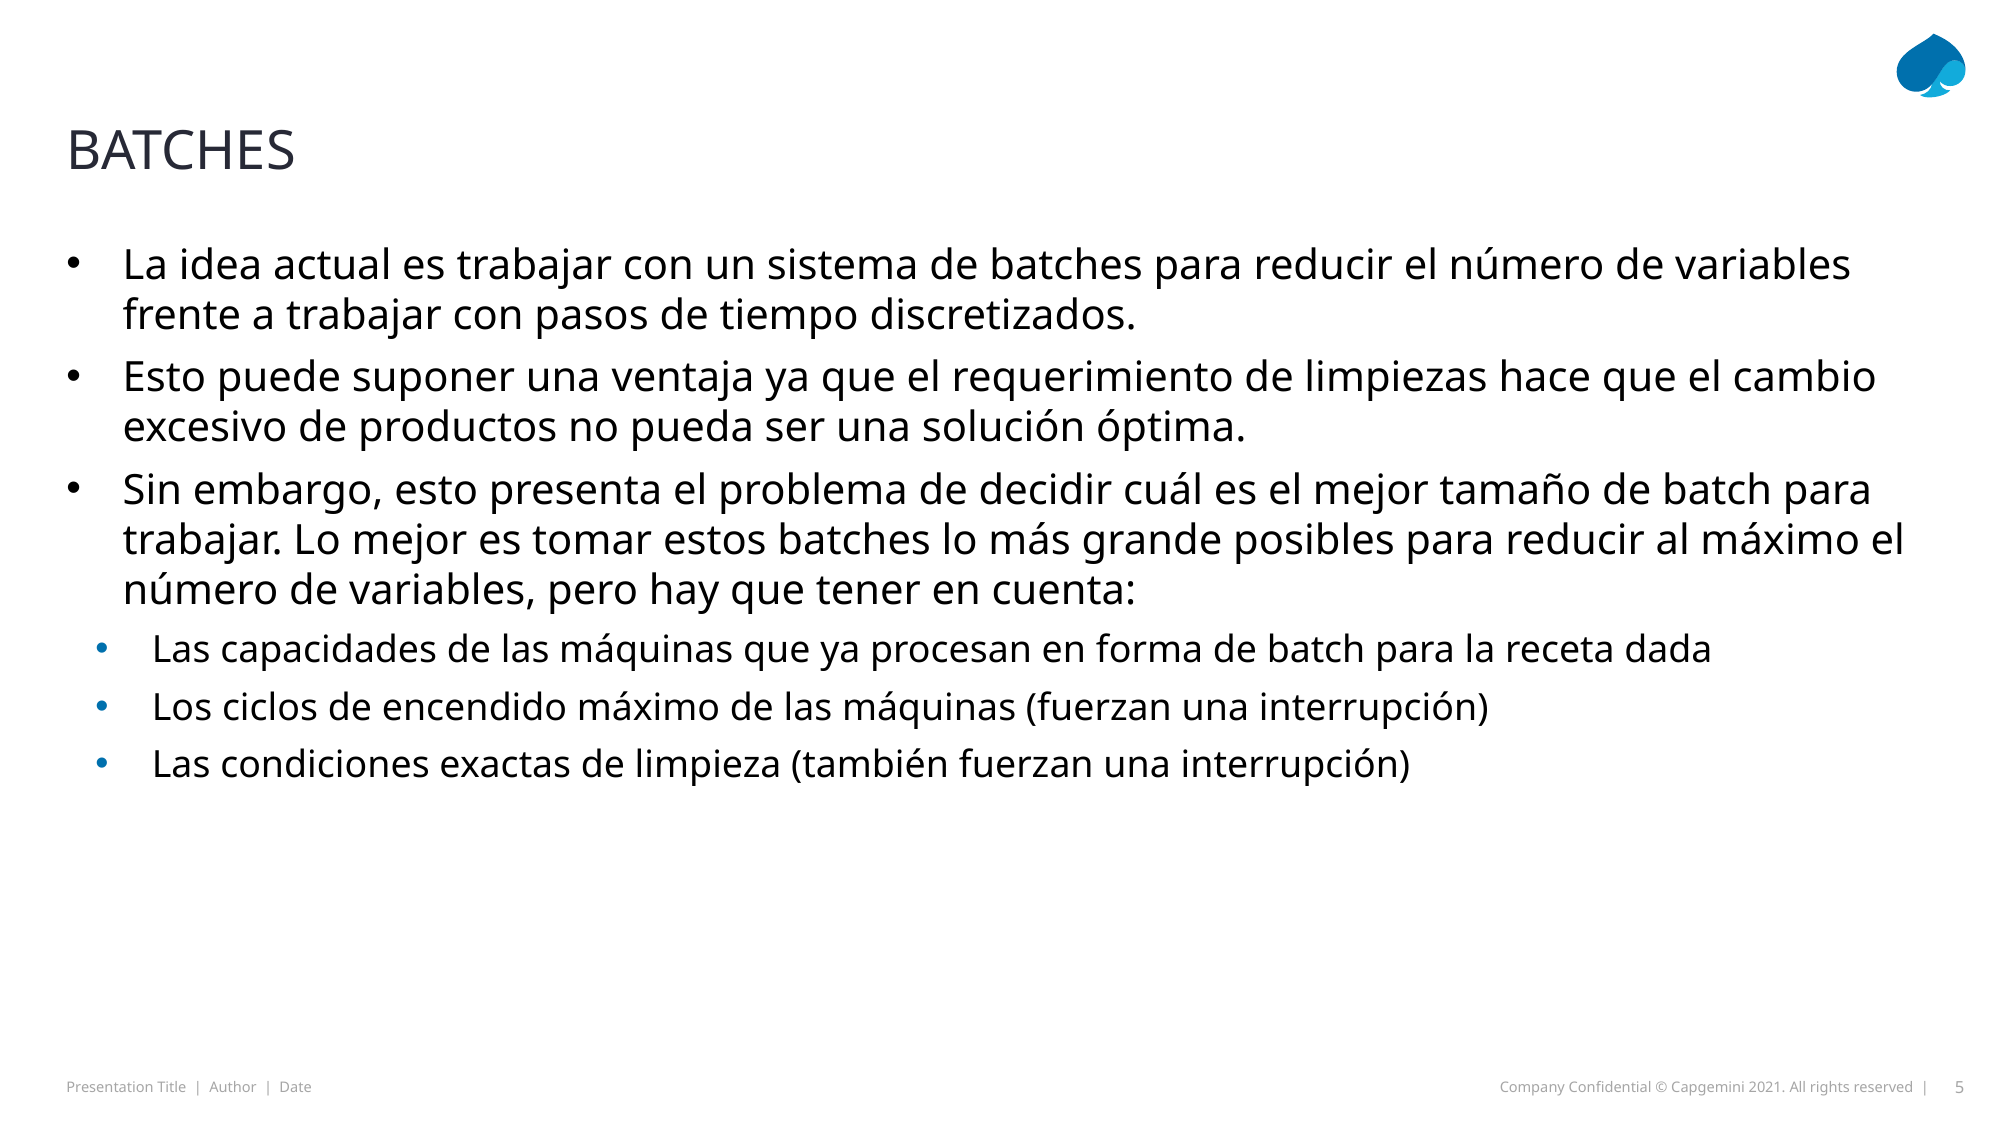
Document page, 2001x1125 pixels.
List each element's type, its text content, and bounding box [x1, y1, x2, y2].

list La idea actual es trabajar con un sistema de batches para reducir el número de variables frente a trabajar con pasos de tiempo discretizados. Esto puede suponer una ventaja ya que el requerimiento de limpiezas hace que el cambio excesivo de productos no pueda ser una solución óptima. Sin embargo, esto presenta el problema de decidir cuál es el mejor tamaño de batch para trabajar. Lo mejor es tomar estos batches lo más grande posibles para reducir al máximo el número de variables, pero hay que tener en cuenta: Las capacidades de las máquinas que ya procesan en forma de batch para la receta dada Los ciclos de encendido máximo de las máquinas (fuerzan una interrupción) Las condiciones exactas de limpieza (también fuerzan una interrupción) [66, 237, 1933, 1062]
title BATCHES [66, 63, 1863, 182]
